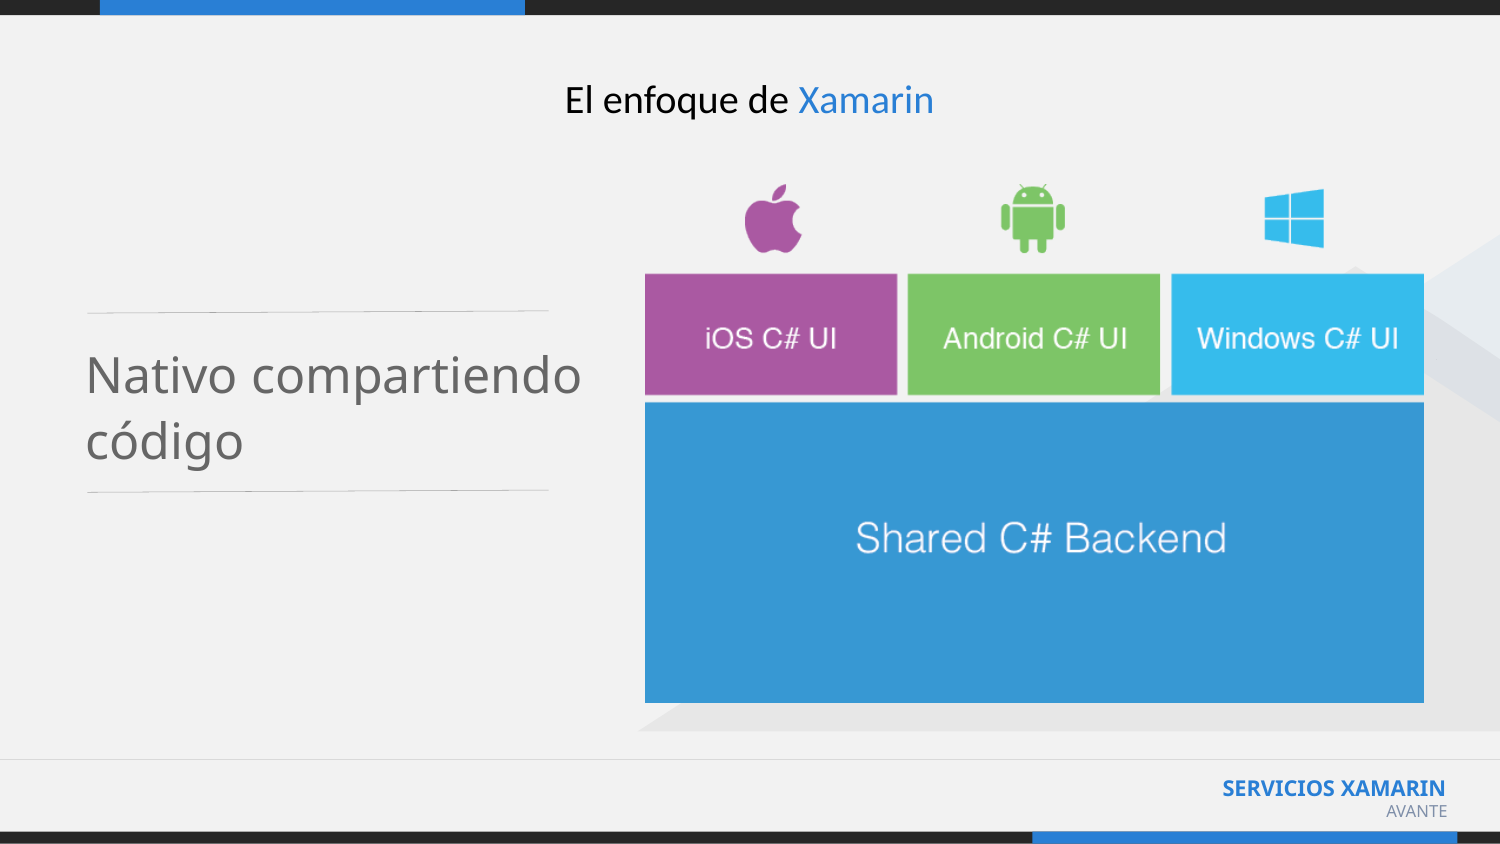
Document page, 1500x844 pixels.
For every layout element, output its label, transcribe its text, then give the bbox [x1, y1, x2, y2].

text_box Nativo compartiendo código [70, 329, 598, 477]
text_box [87, 310, 549, 314]
picture [645, 184, 1424, 703]
title El enfoque de Xamarin [75, 65, 1425, 130]
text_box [87, 489, 549, 493]
